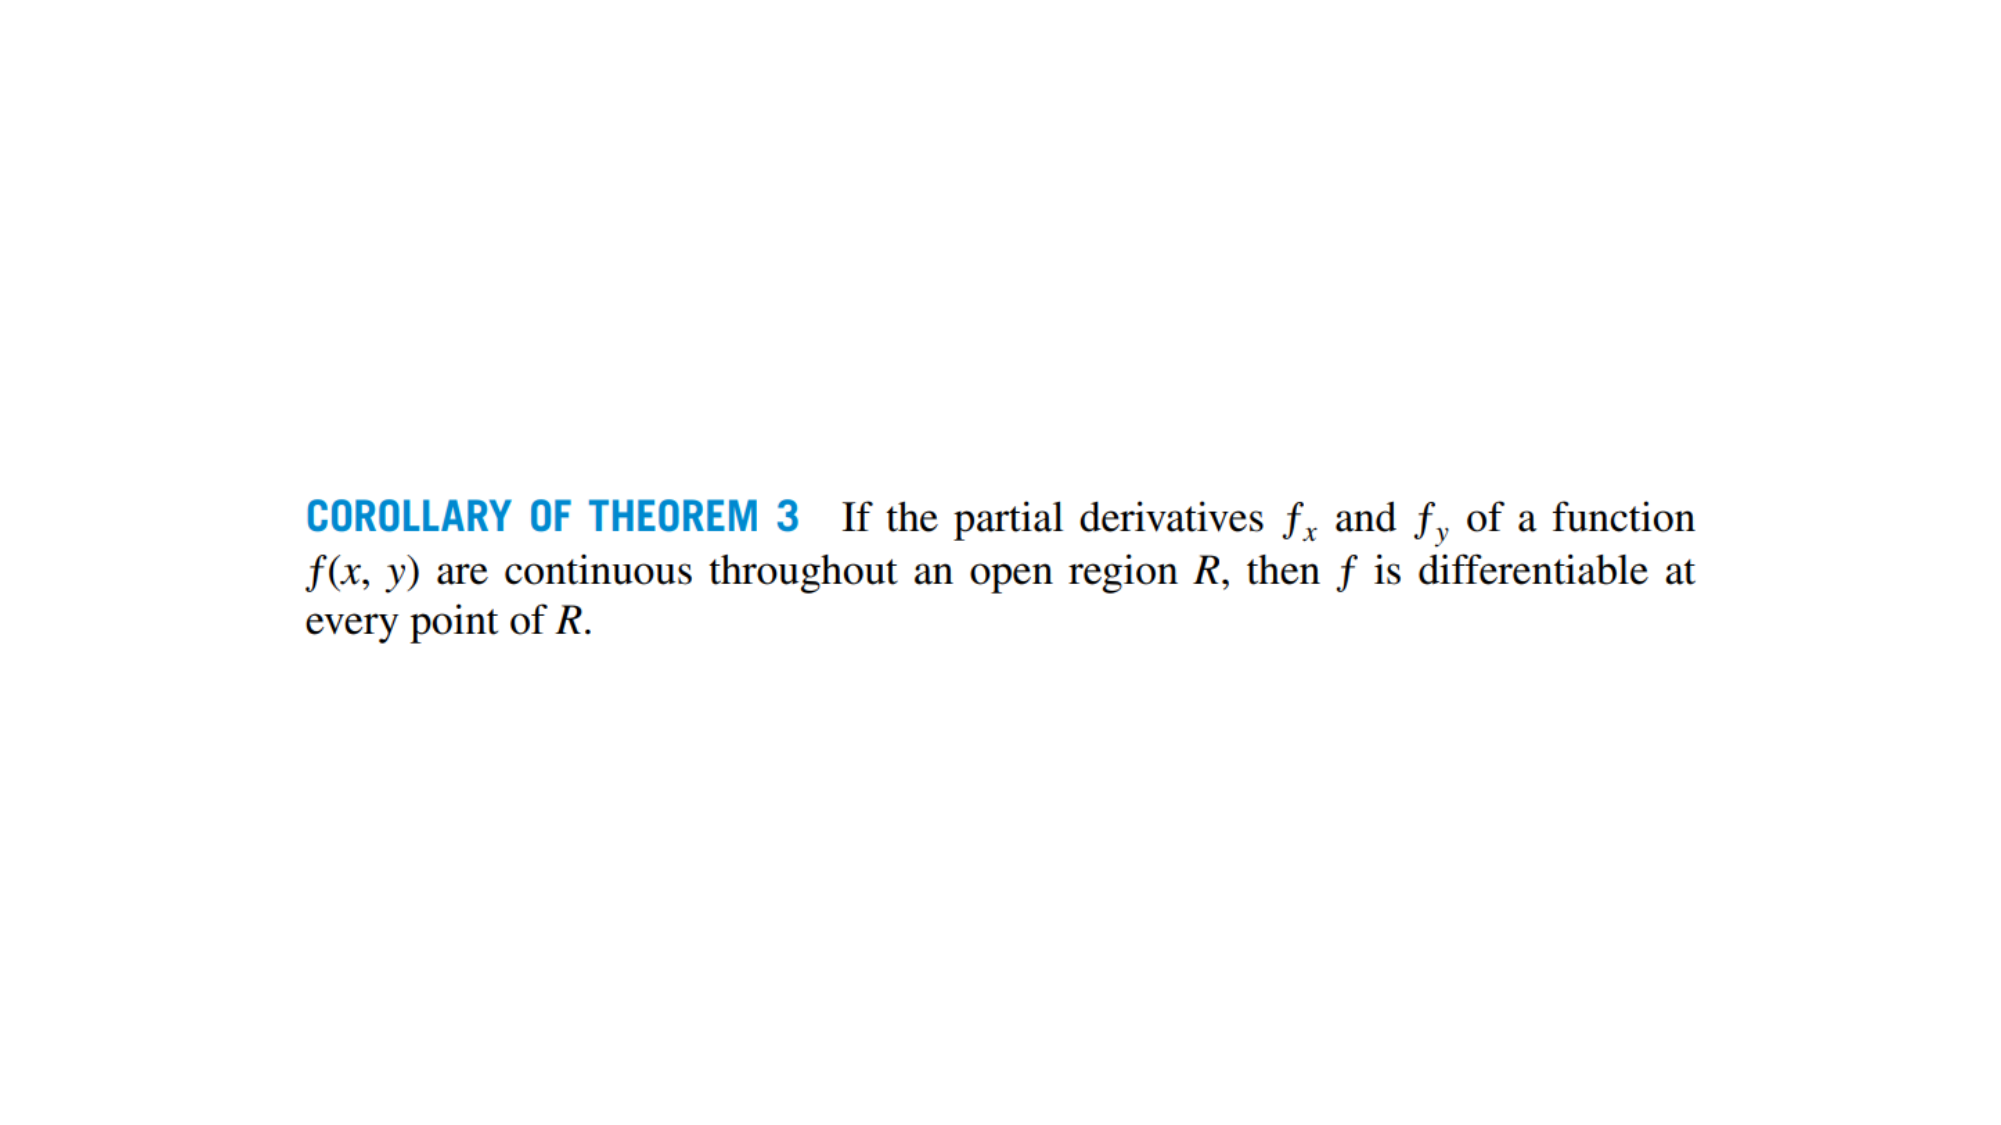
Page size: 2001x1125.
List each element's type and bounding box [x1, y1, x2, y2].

picture [278, 466, 1722, 659]
